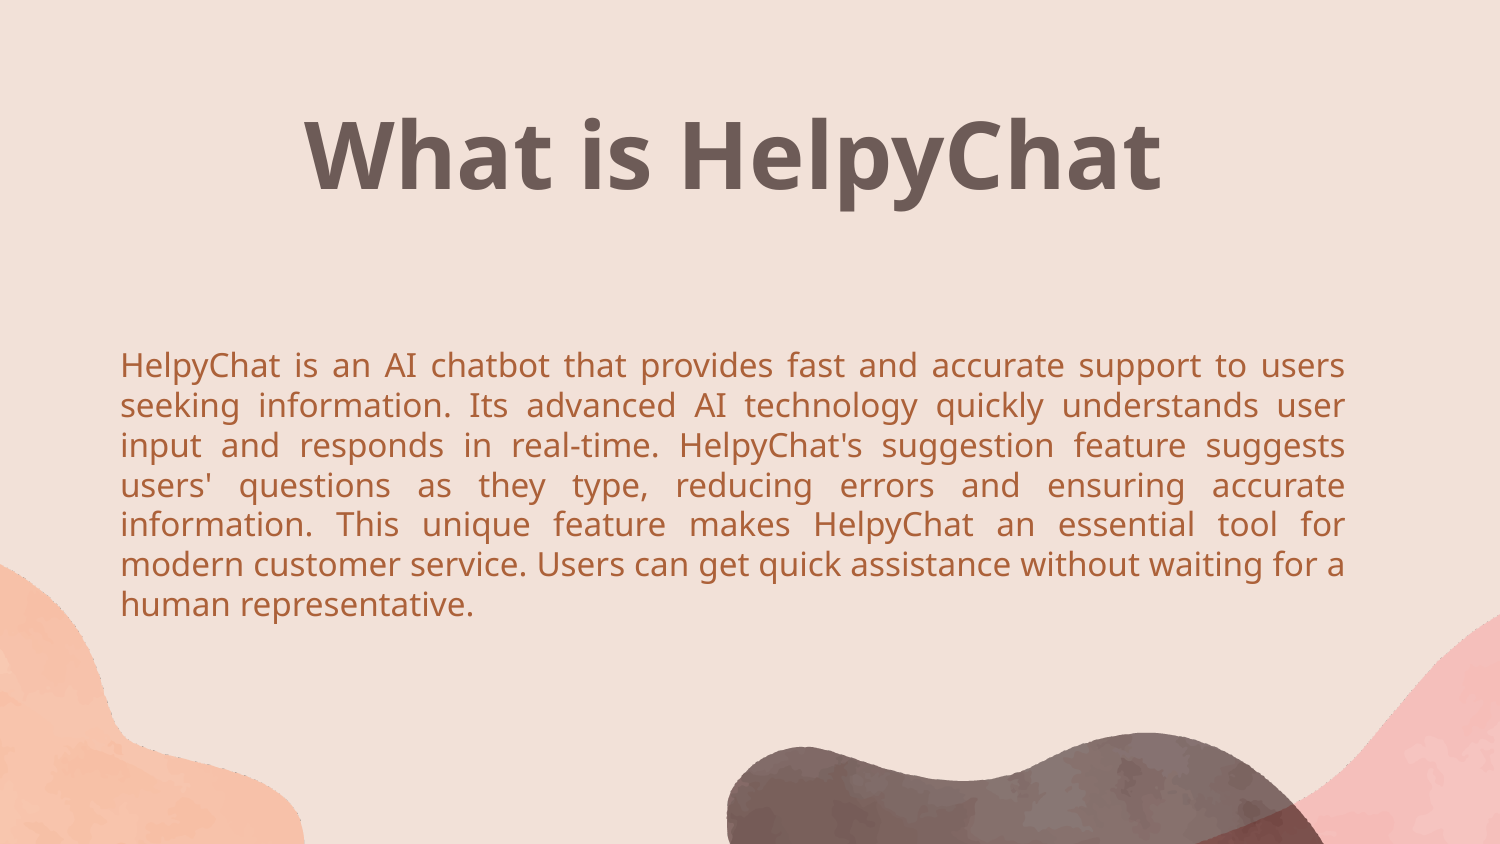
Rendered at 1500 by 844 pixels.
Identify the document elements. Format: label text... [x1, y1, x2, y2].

text_box What is HelpyChat [243, 77, 1225, 228]
picture [0, 0, 1500, 844]
subtitle HelpyChat is an AI chatbot that provides fast and accurate support to users seeking information. Its advanced AI technology quickly understands user input and responds in real-time. HelpyChat's suggestion feature suggests users' questions as they type, reducing errors and ensuring accurate information. This unique feature makes HelpyChat an essential tool for modern customer service. Users can get quick assistance without waiting for a human representative. [105, 328, 1363, 643]
